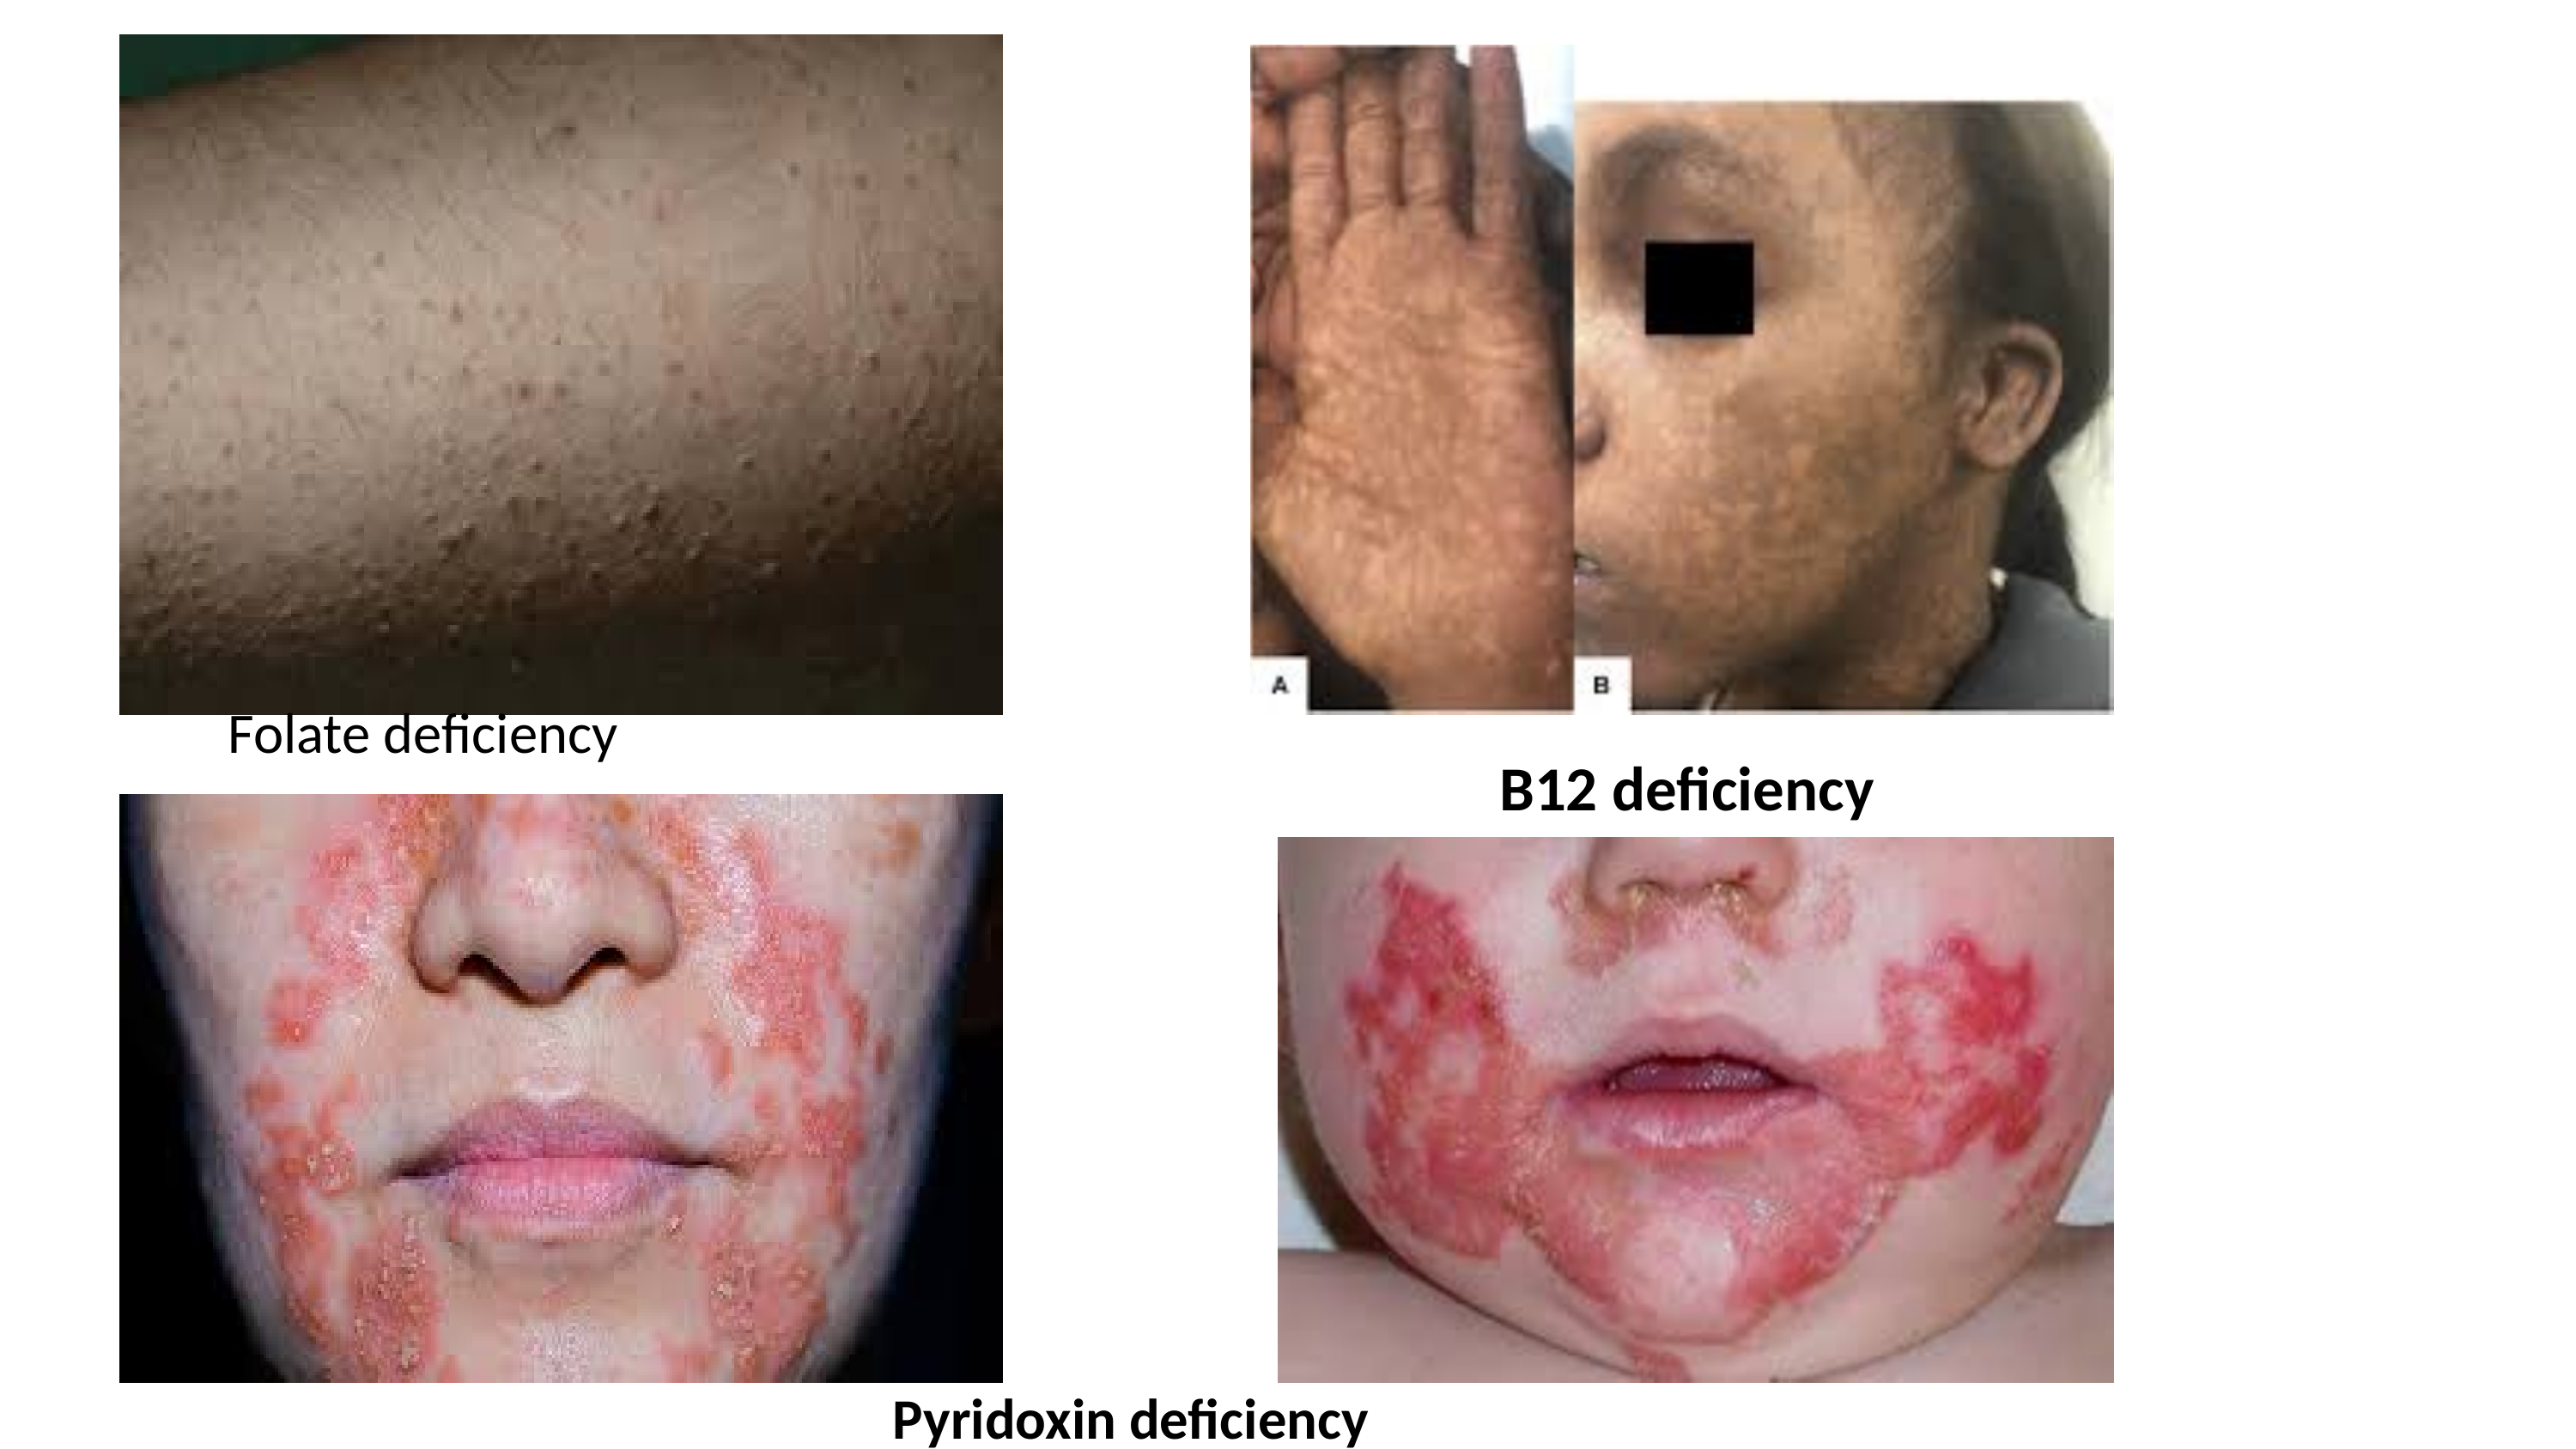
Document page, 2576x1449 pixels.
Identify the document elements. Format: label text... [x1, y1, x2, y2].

picture [119, 34, 1004, 715]
text_box Pyridoxin deficiency [879, 1368, 1410, 1449]
text_box B12 deficiency [1485, 735, 1974, 815]
picture [1249, 45, 2114, 715]
picture [1278, 837, 2114, 1383]
picture [119, 794, 1004, 1383]
text_box Folate deficiency [215, 722, 978, 792]
